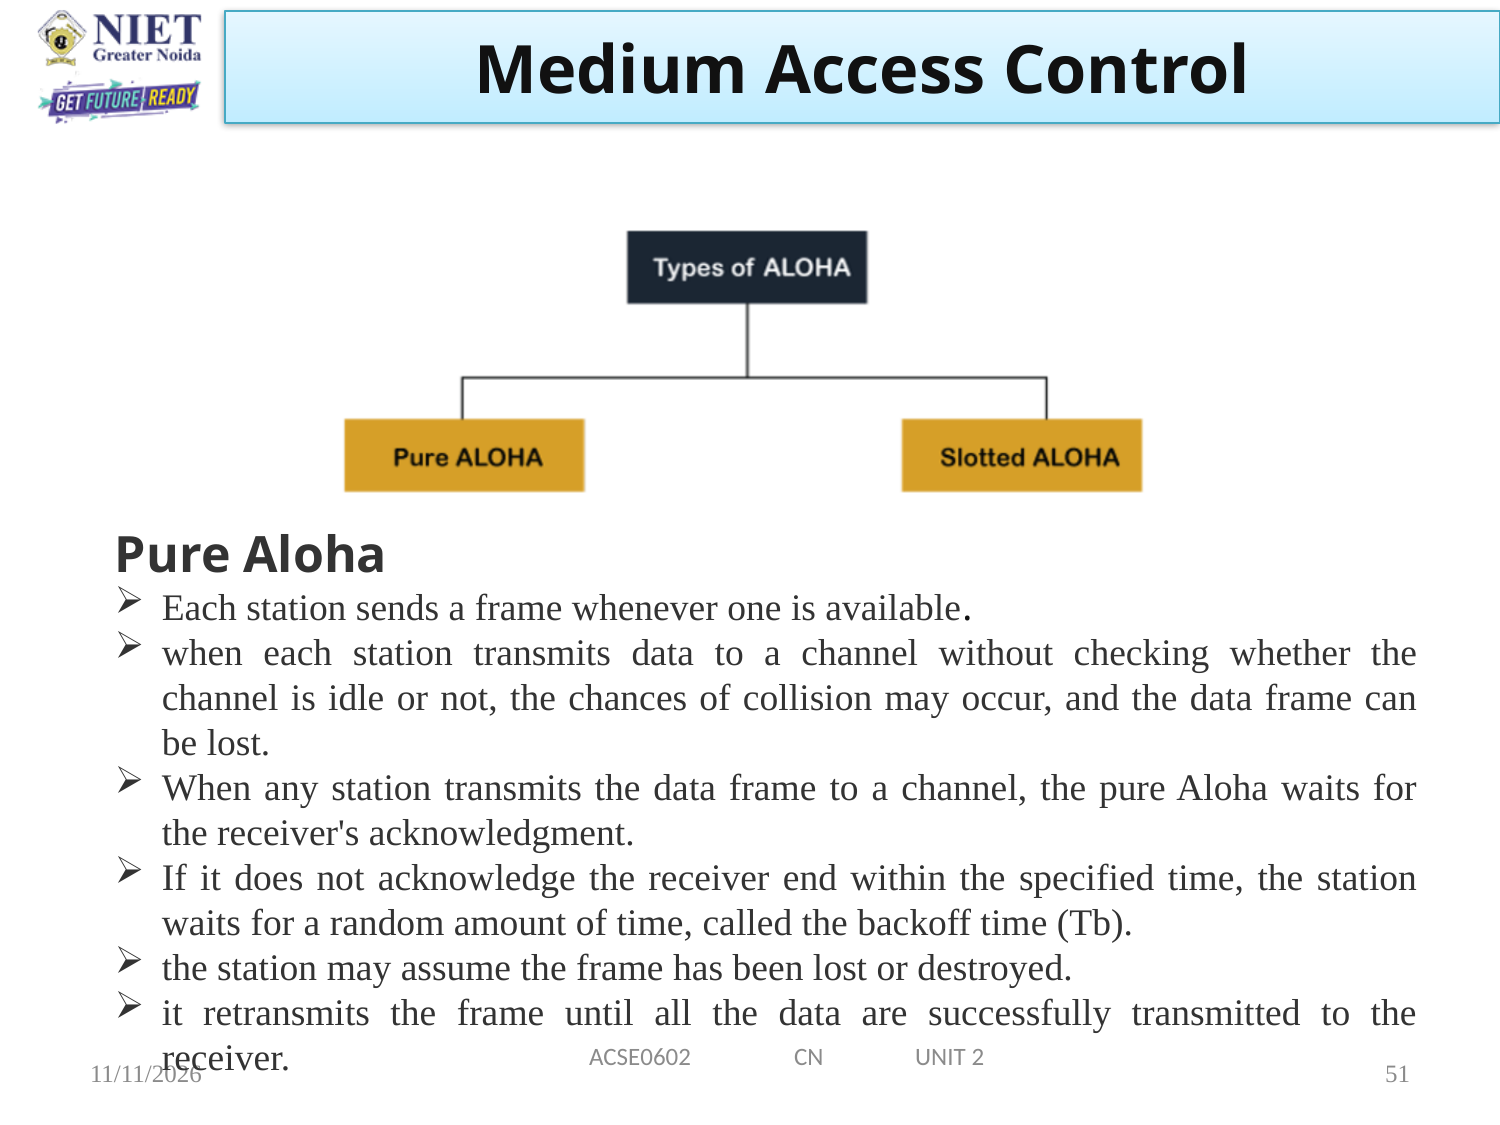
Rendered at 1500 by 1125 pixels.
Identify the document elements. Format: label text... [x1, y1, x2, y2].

picture [0, 0, 238, 135]
list [29, 172, 1471, 1043]
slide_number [75, 1042, 100, 1103]
footer ACSE0602 CN UNIT 2 [375, 1025, 1200, 1085]
text_box Medium Access Control [241, 10, 1500, 124]
picture [330, 219, 1170, 502]
text_box Pure Aloha Each station sends a frame whenever one is available. when each station transmits data to a channel without checking whether the channel is idle or not, the chances of collision may occur, and the data frame can be lost. When any station transmits the data frame to a channel, the pure Aloha waits for the receiver's acknowledgment. If it does not acknowledge the receiver end within the specified time, the station waits for a random amount of time, called the backoff time (Tb). the station may assume the frame has been lost or destroyed. it retransmits the frame until all the data are successfully transmitted to the receiver. [100, 515, 1434, 1125]
